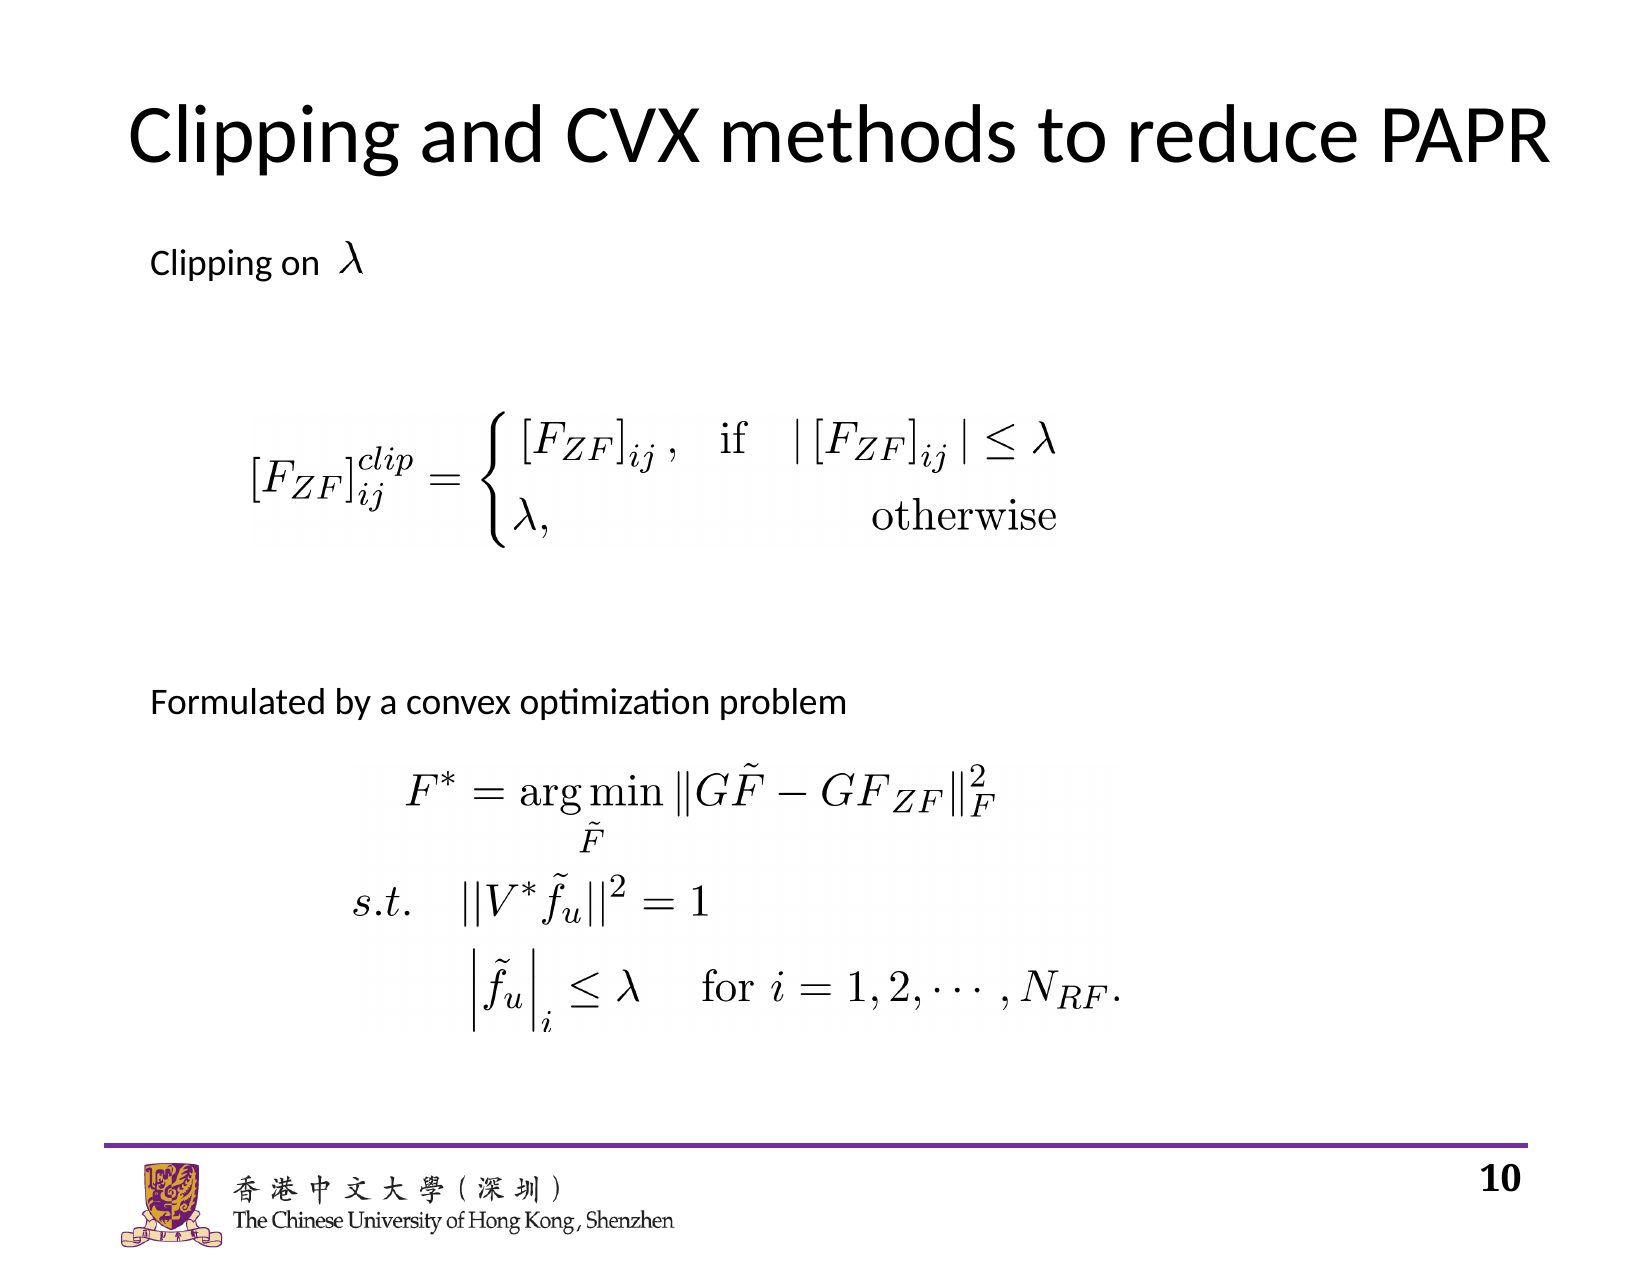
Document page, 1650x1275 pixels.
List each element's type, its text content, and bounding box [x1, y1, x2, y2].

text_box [251, 407, 1058, 554]
text_box Clipping on [135, 231, 441, 291]
picture [103, 1137, 691, 1268]
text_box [337, 236, 365, 286]
text_box Formulated by a convex optimization problem [135, 669, 948, 730]
title Clipping and CVX methods to reduce PAPR [113, 67, 1569, 190]
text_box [350, 759, 1121, 1039]
